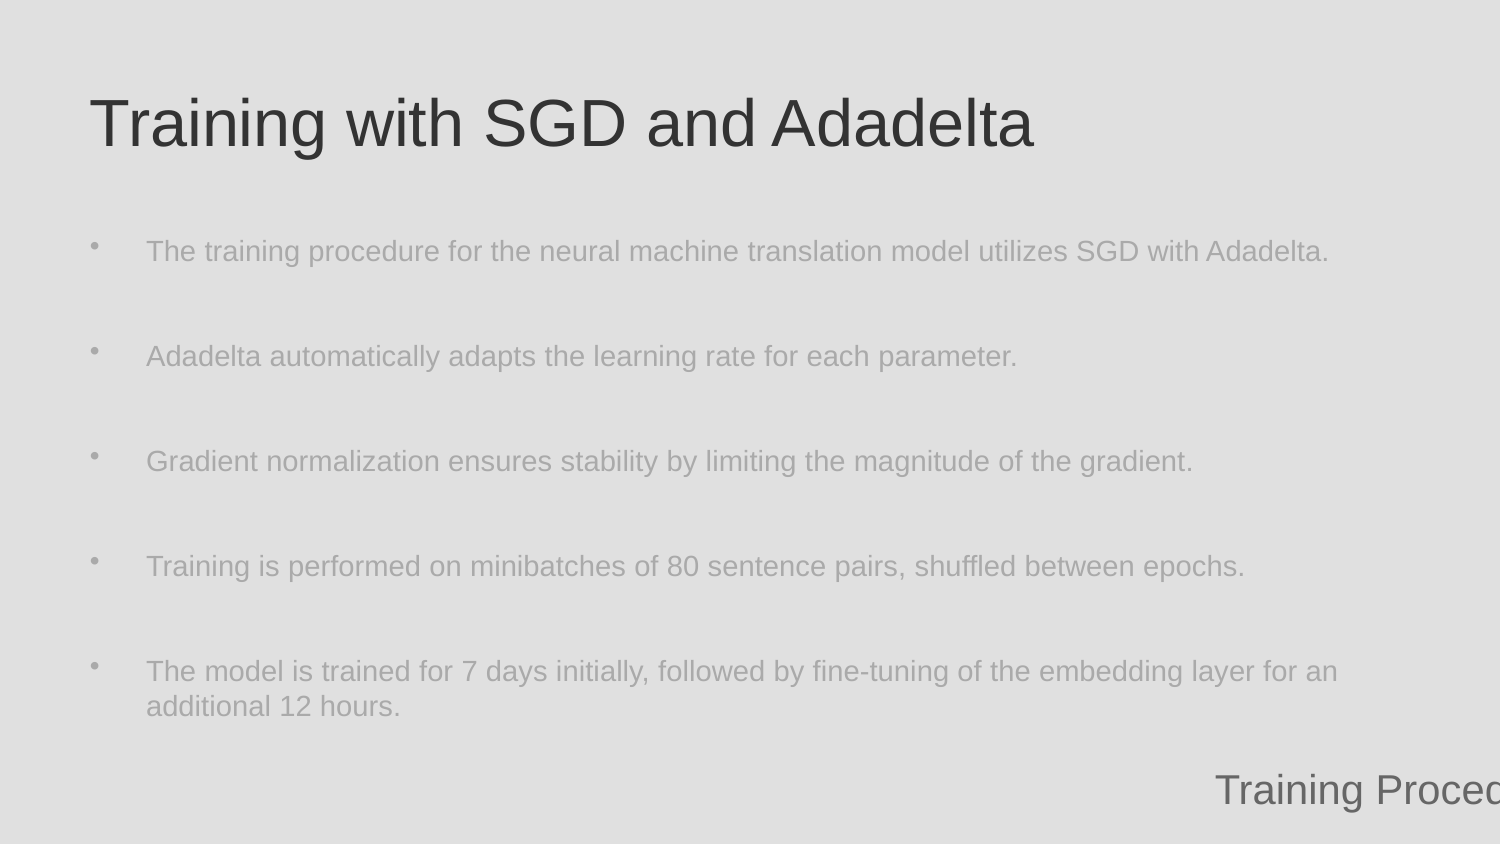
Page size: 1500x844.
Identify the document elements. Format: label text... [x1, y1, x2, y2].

text_box Training is performed on minibatches of 80 sentence pairs, shuffled between epochs. [74, 539, 1470, 644]
text_box Training Procedure [1199, 749, 1500, 825]
text_box Gradient normalization ensures stability by limiting the magnitude of the gradient. [74, 434, 1470, 539]
text_box The model is trained for 7 days initially, followed by fine-tuning of the embedding layer for an additional 12 hours. [74, 644, 1470, 750]
text_box Adadelta automatically adapts the learning rate for each parameter. [74, 329, 1470, 434]
text_box Training with SGD and Adadelta [74, 44, 1425, 195]
text_box The training procedure for the neural machine translation model utilizes SGD with Adadelta. [74, 224, 1470, 329]
